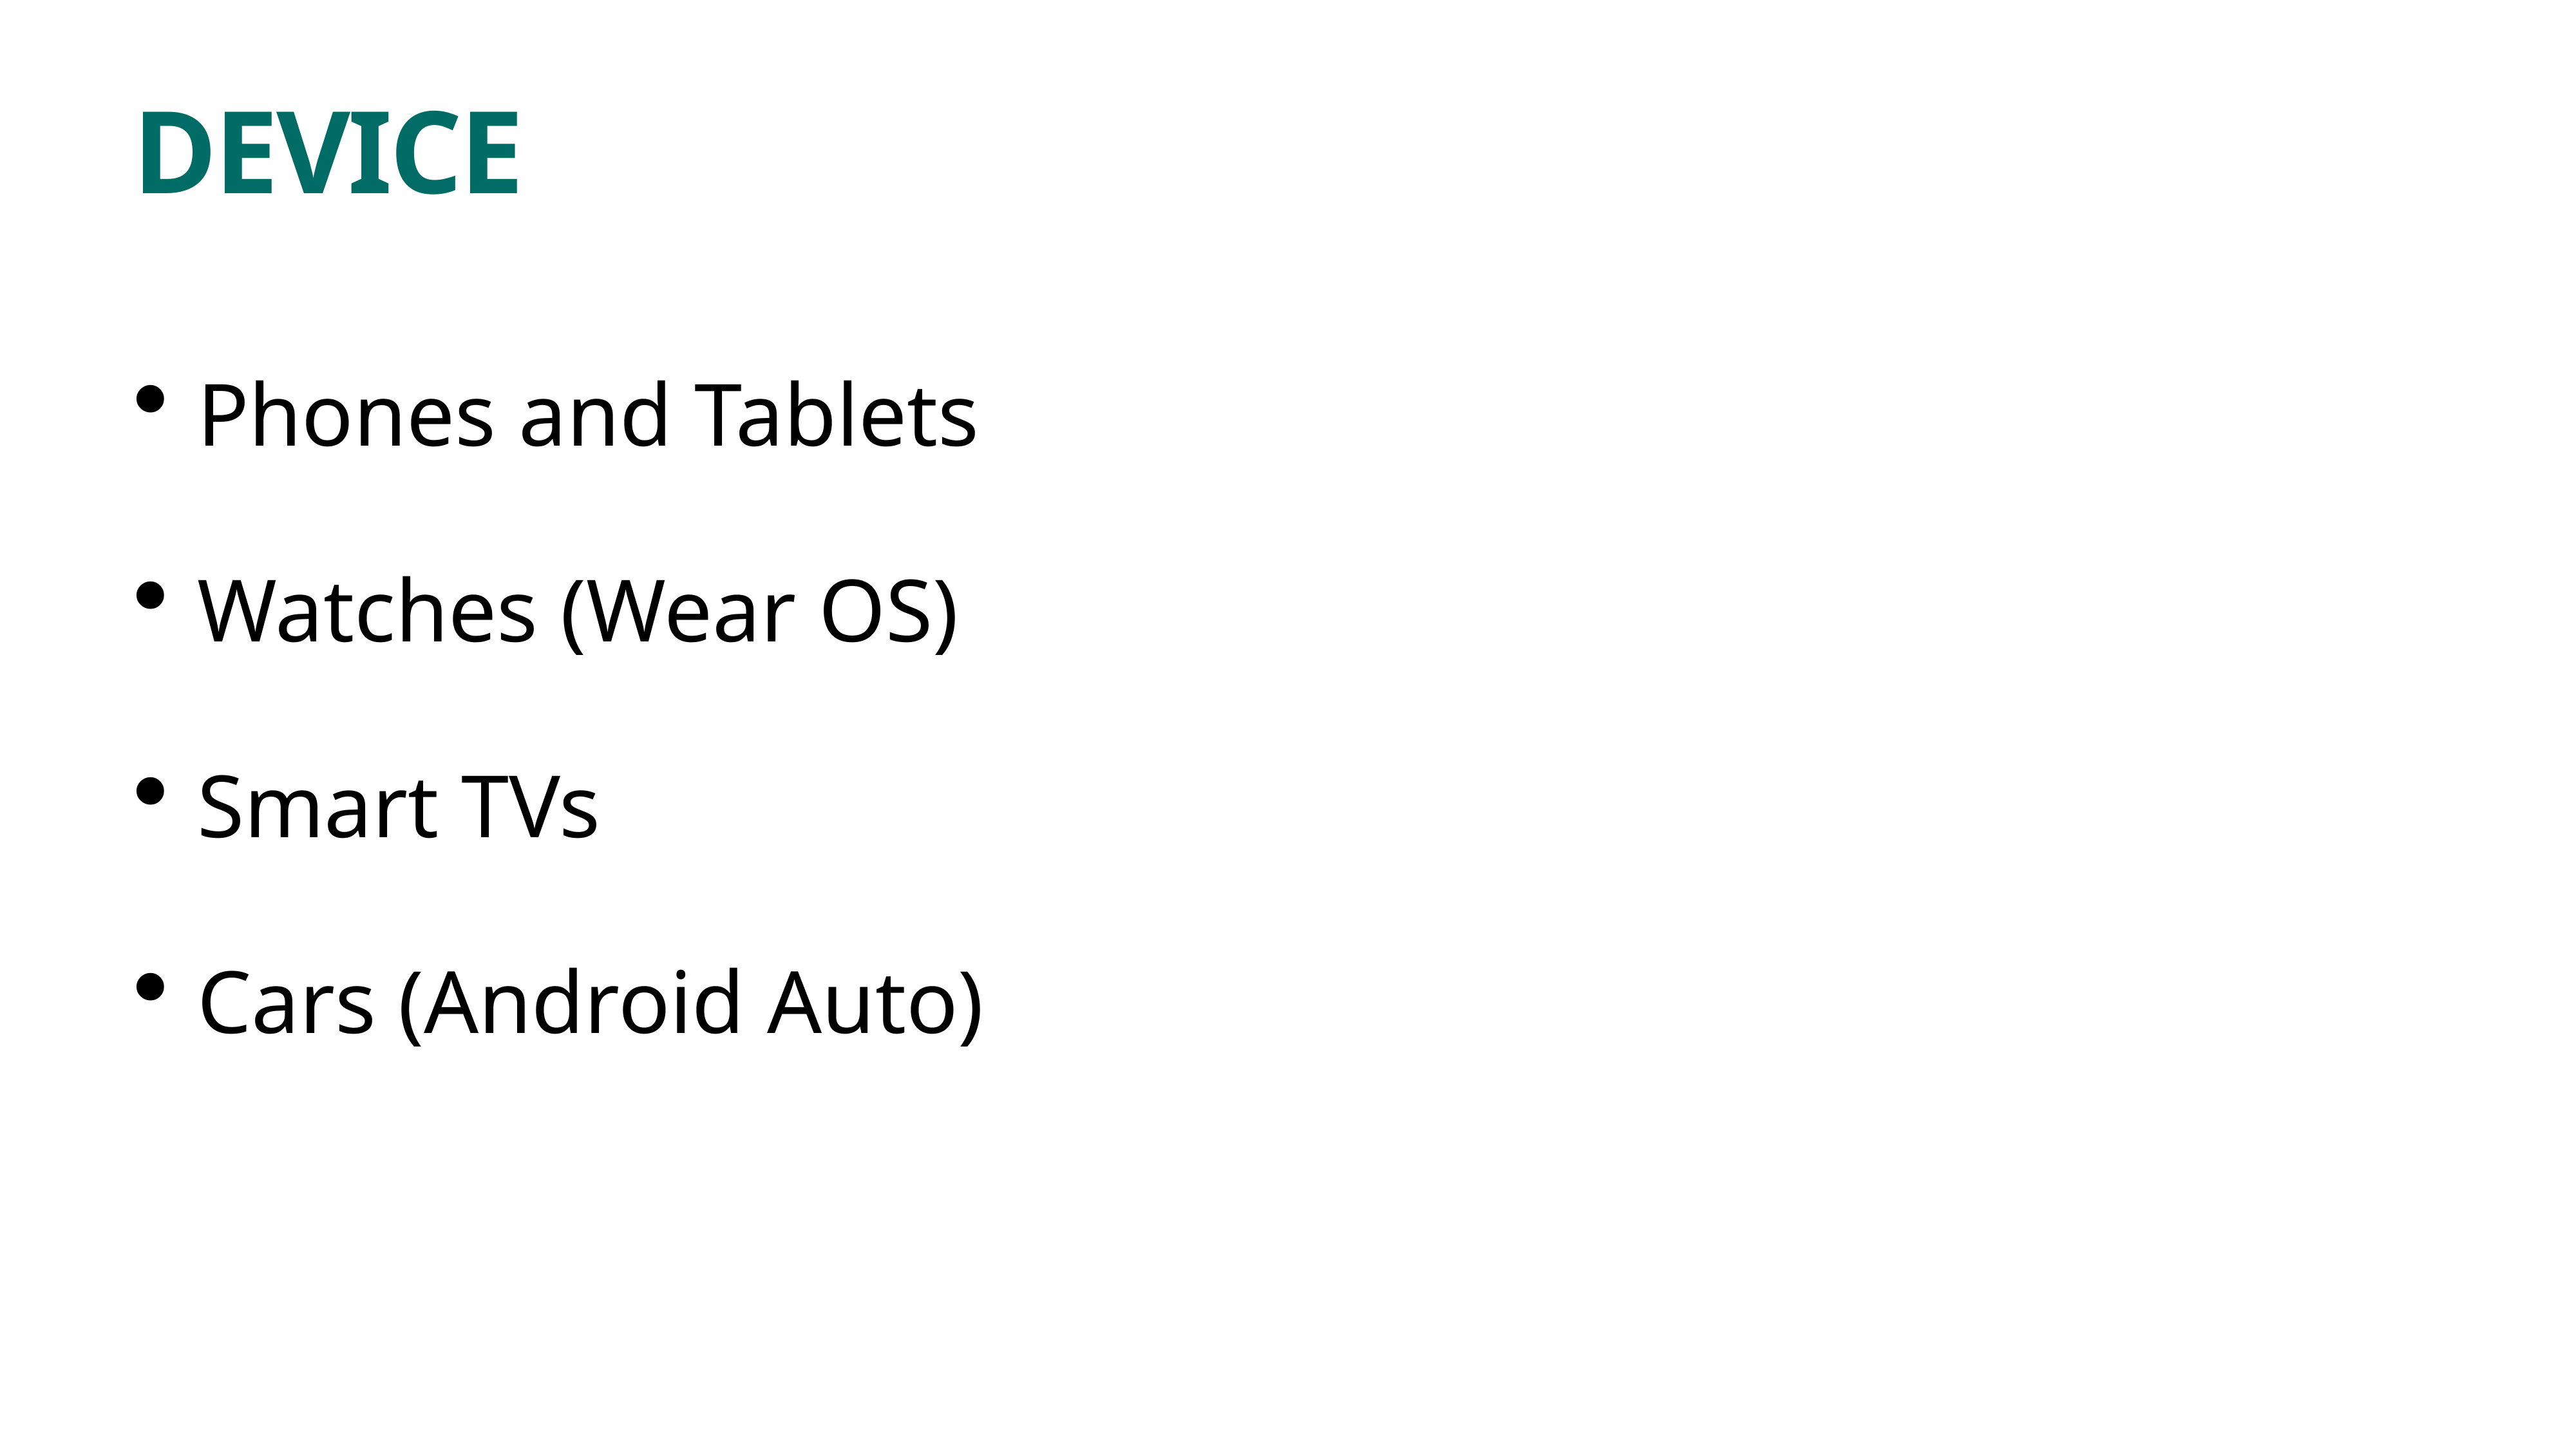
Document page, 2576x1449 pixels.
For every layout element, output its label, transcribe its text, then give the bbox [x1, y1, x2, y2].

list Phones and Tablets Watches (Wear OS) Smart TVs Cars (Android Auto) [127, 321, 2449, 1321]
title DEVICE [127, 100, 2449, 252]
